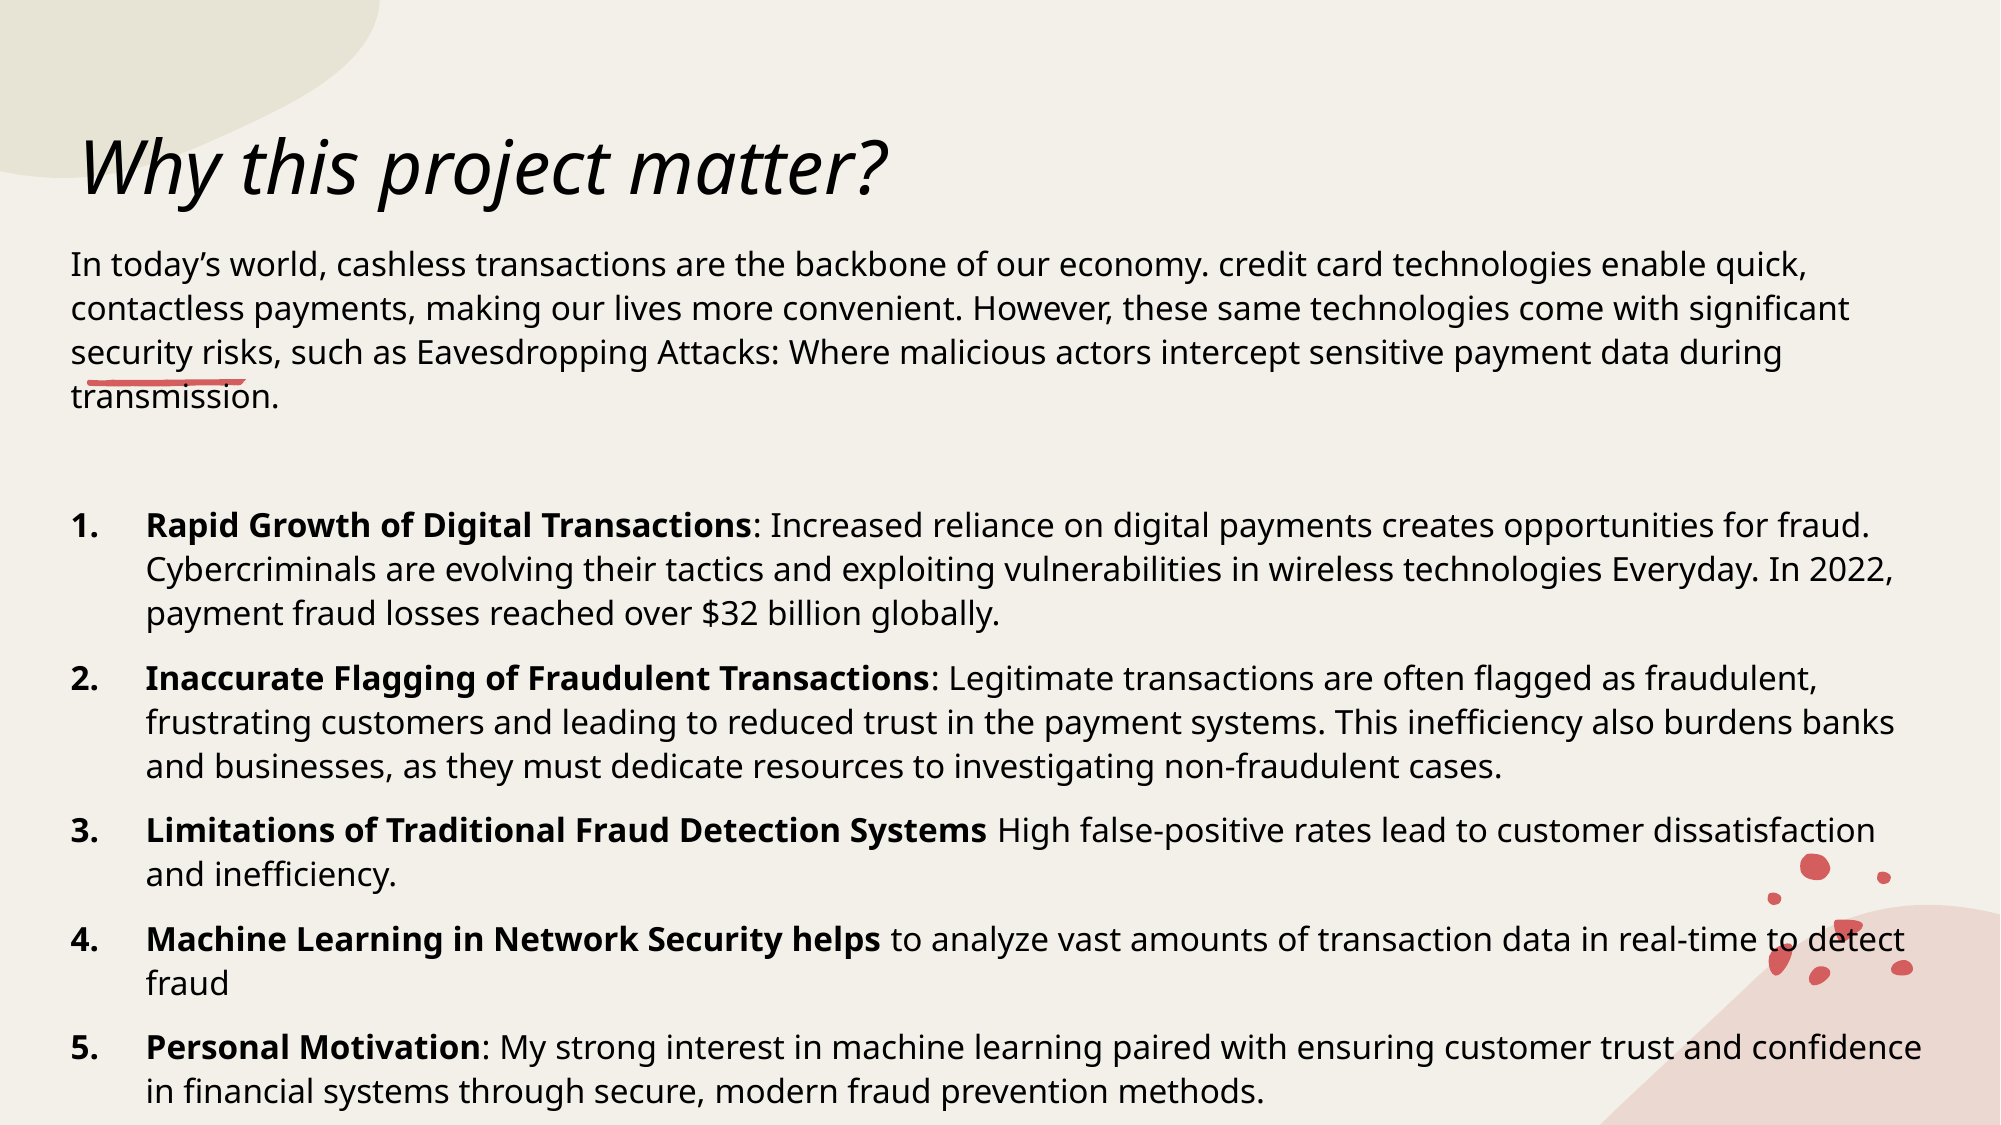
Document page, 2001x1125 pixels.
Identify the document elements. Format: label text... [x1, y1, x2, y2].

list In today’s world, cashless transactions are the backbone of our economy. credit card technologies enable quick, contactless payments, making our lives more convenient. However, these same technologies come with significant security risks, such as Eavesdropping Attacks: Where malicious actors intercept sensitive payment data during transmission. Rapid Growth of Digital Transactions: Increased reliance on digital payments creates opportunities for fraud. Cybercriminals are evolving their tactics and exploiting vulnerabilities in wireless technologies Everyday. In 2022, payment fraud losses reached over $32 billion globally. Inaccurate Flagging of Fraudulent Transactions: Legitimate transactions are often flagged as fraudulent, frustrating customers and leading to reduced trust in the payment systems. This inefficiency also burdens banks and businesses, as they must dedicate resources to investigating non-fraudulent cases. Limitations of Traditional Fraud Detection Systems High false-positive rates lead to customer dissatisfaction and inefficiency. Machine Learning in Network Security helps to analyze vast amounts of transaction data in real-time to detect fraud Personal Motivation: My strong interest in machine learning paired with ensuring customer trust and confidence in financial systems through secure, modern fraud prevention methods. [55, 232, 1945, 993]
title Why this project matter? [63, 0, 1717, 218]
